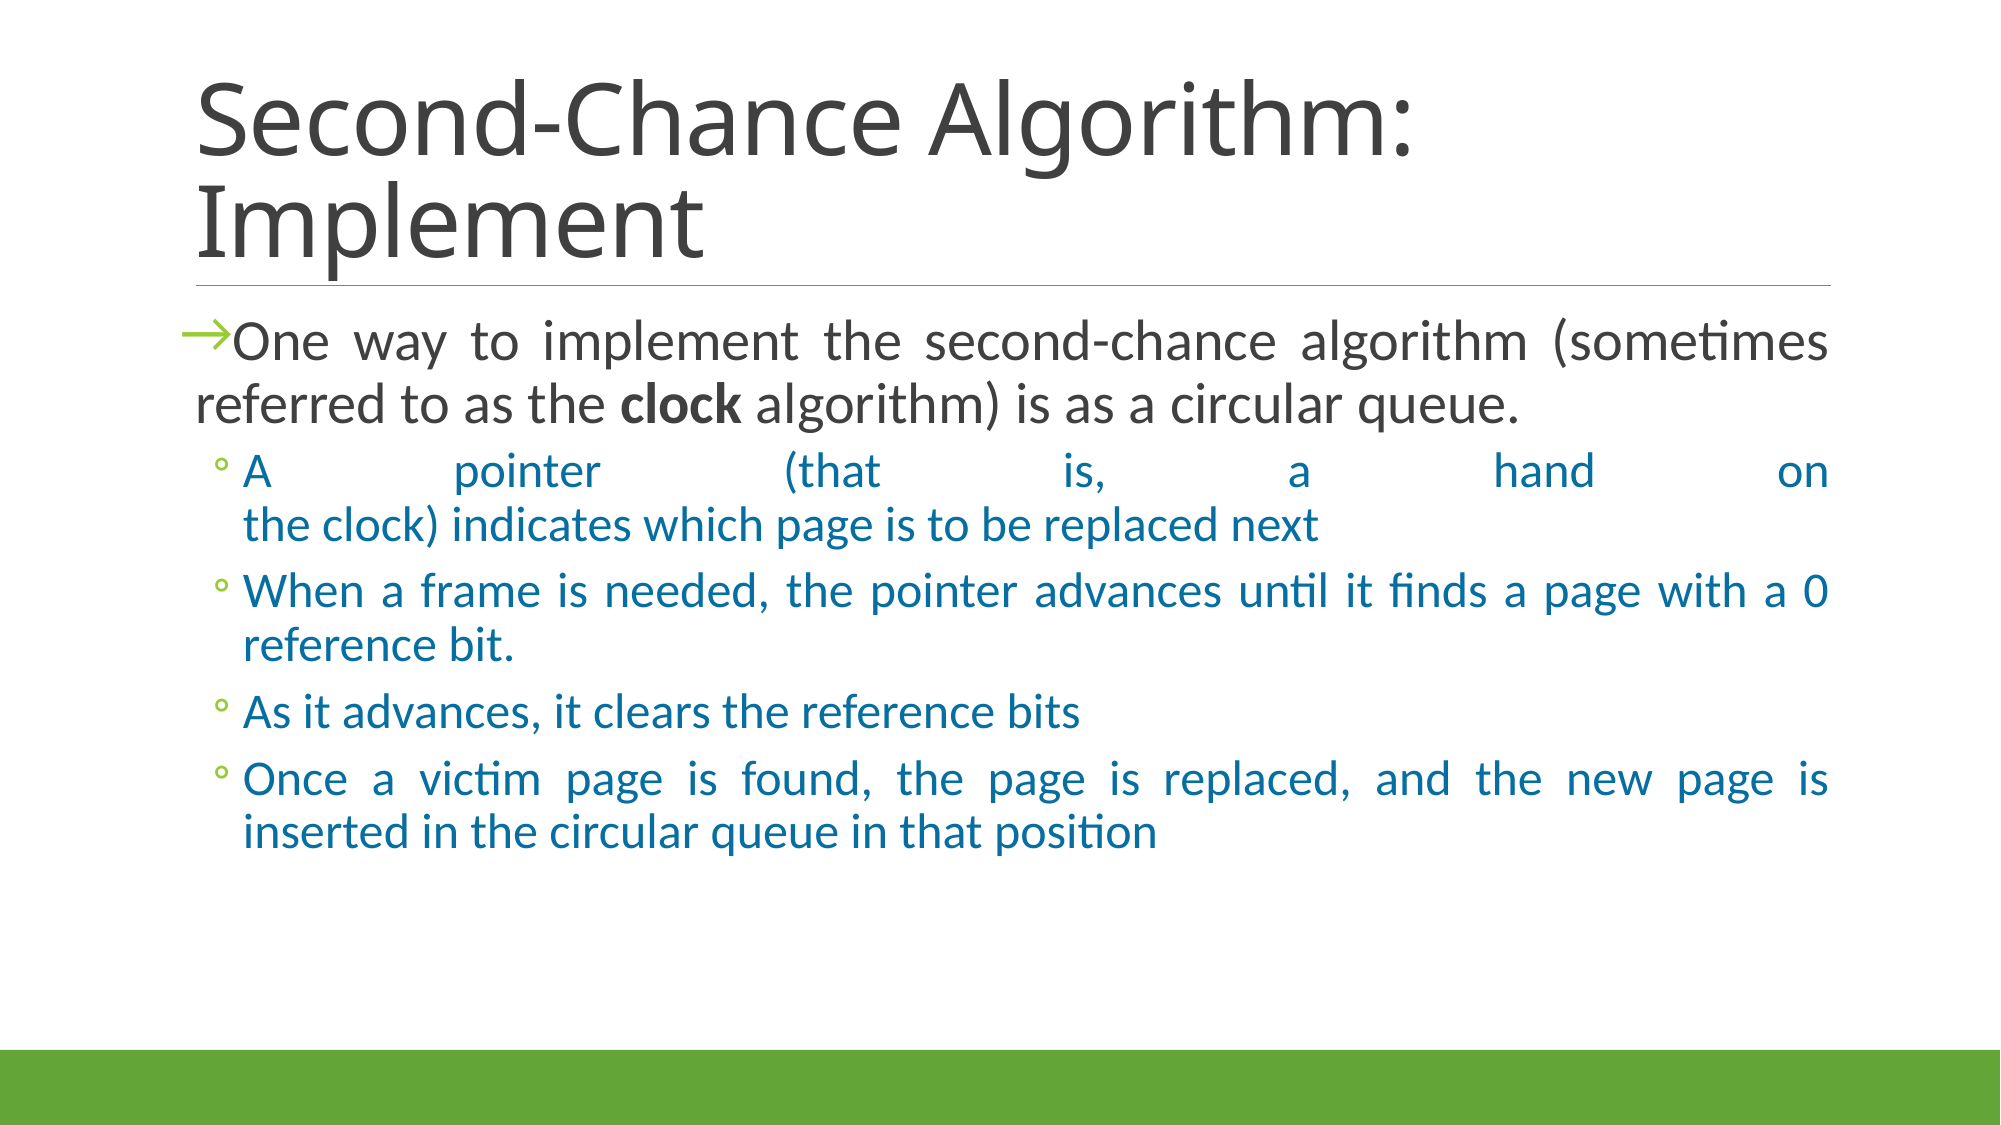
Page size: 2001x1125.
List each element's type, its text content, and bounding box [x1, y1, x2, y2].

list One way to implement the second-chance algorithm (sometimes referred to as the clock algorithm) is as a circular queue. A pointer (that is, a hand on the clock) indicates which page is to be replaced next When a frame is needed, the pointer advances until it finds a page with a 0 reference bit. As it advances, it clears the reference bits Once a victim page is found, the page is replaced, and the new page is inserted in the circular queue in that position [180, 302, 1830, 963]
title Second-Chance Algorithm: Implement [180, 47, 1830, 285]
